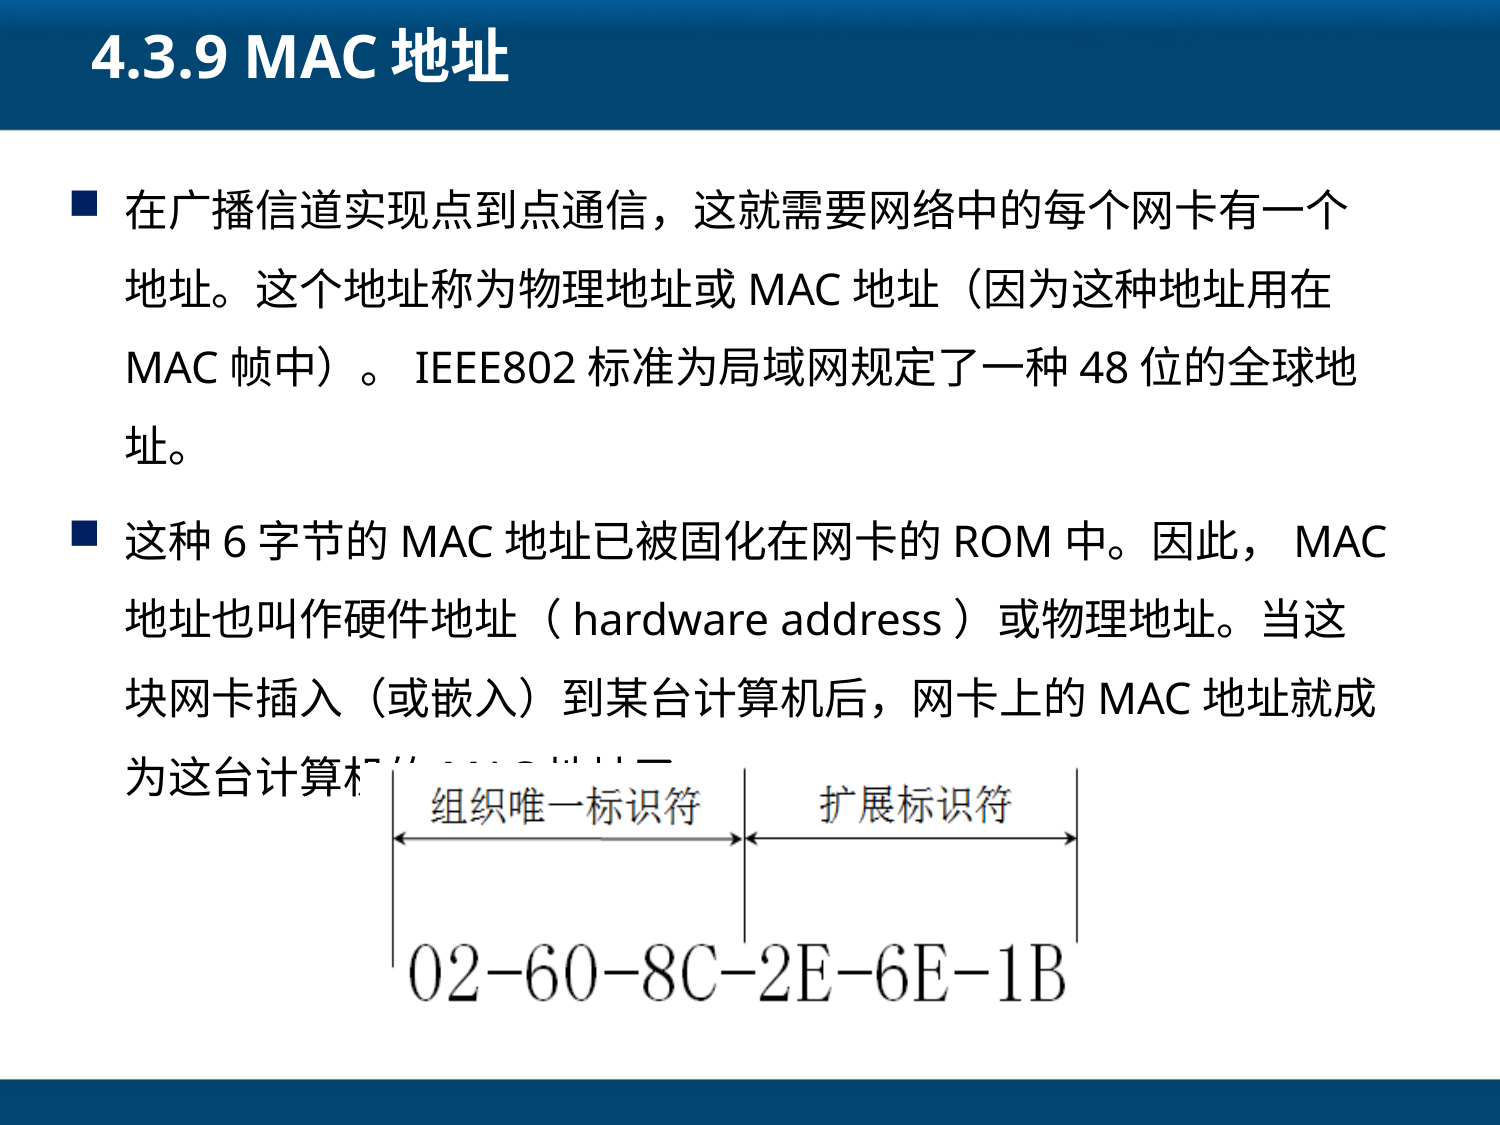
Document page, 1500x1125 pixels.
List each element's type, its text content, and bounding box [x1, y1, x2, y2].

list 在广播信道实现点到点通信，这就需要网络中的每个网卡有一个地址。这个地址称为物理地址或MAC地址（因为这种地址用在MAC帧中）。IEEE802标准为局域网规定了一种48位的全球地址。 这种6字节的MAC地址已被固化在网卡的ROM中。因此，MAC地址也叫作硬件地址（hardware address）或物理地址。当这块网卡插入（或嵌入）到某台计算机后，网卡上的MAC地址就成为这台计算机的MAC地址了。 [53, 149, 1404, 892]
title 4.3.9 MAC地址 [76, 19, 1427, 100]
picture [0, 0, 1500, 1125]
